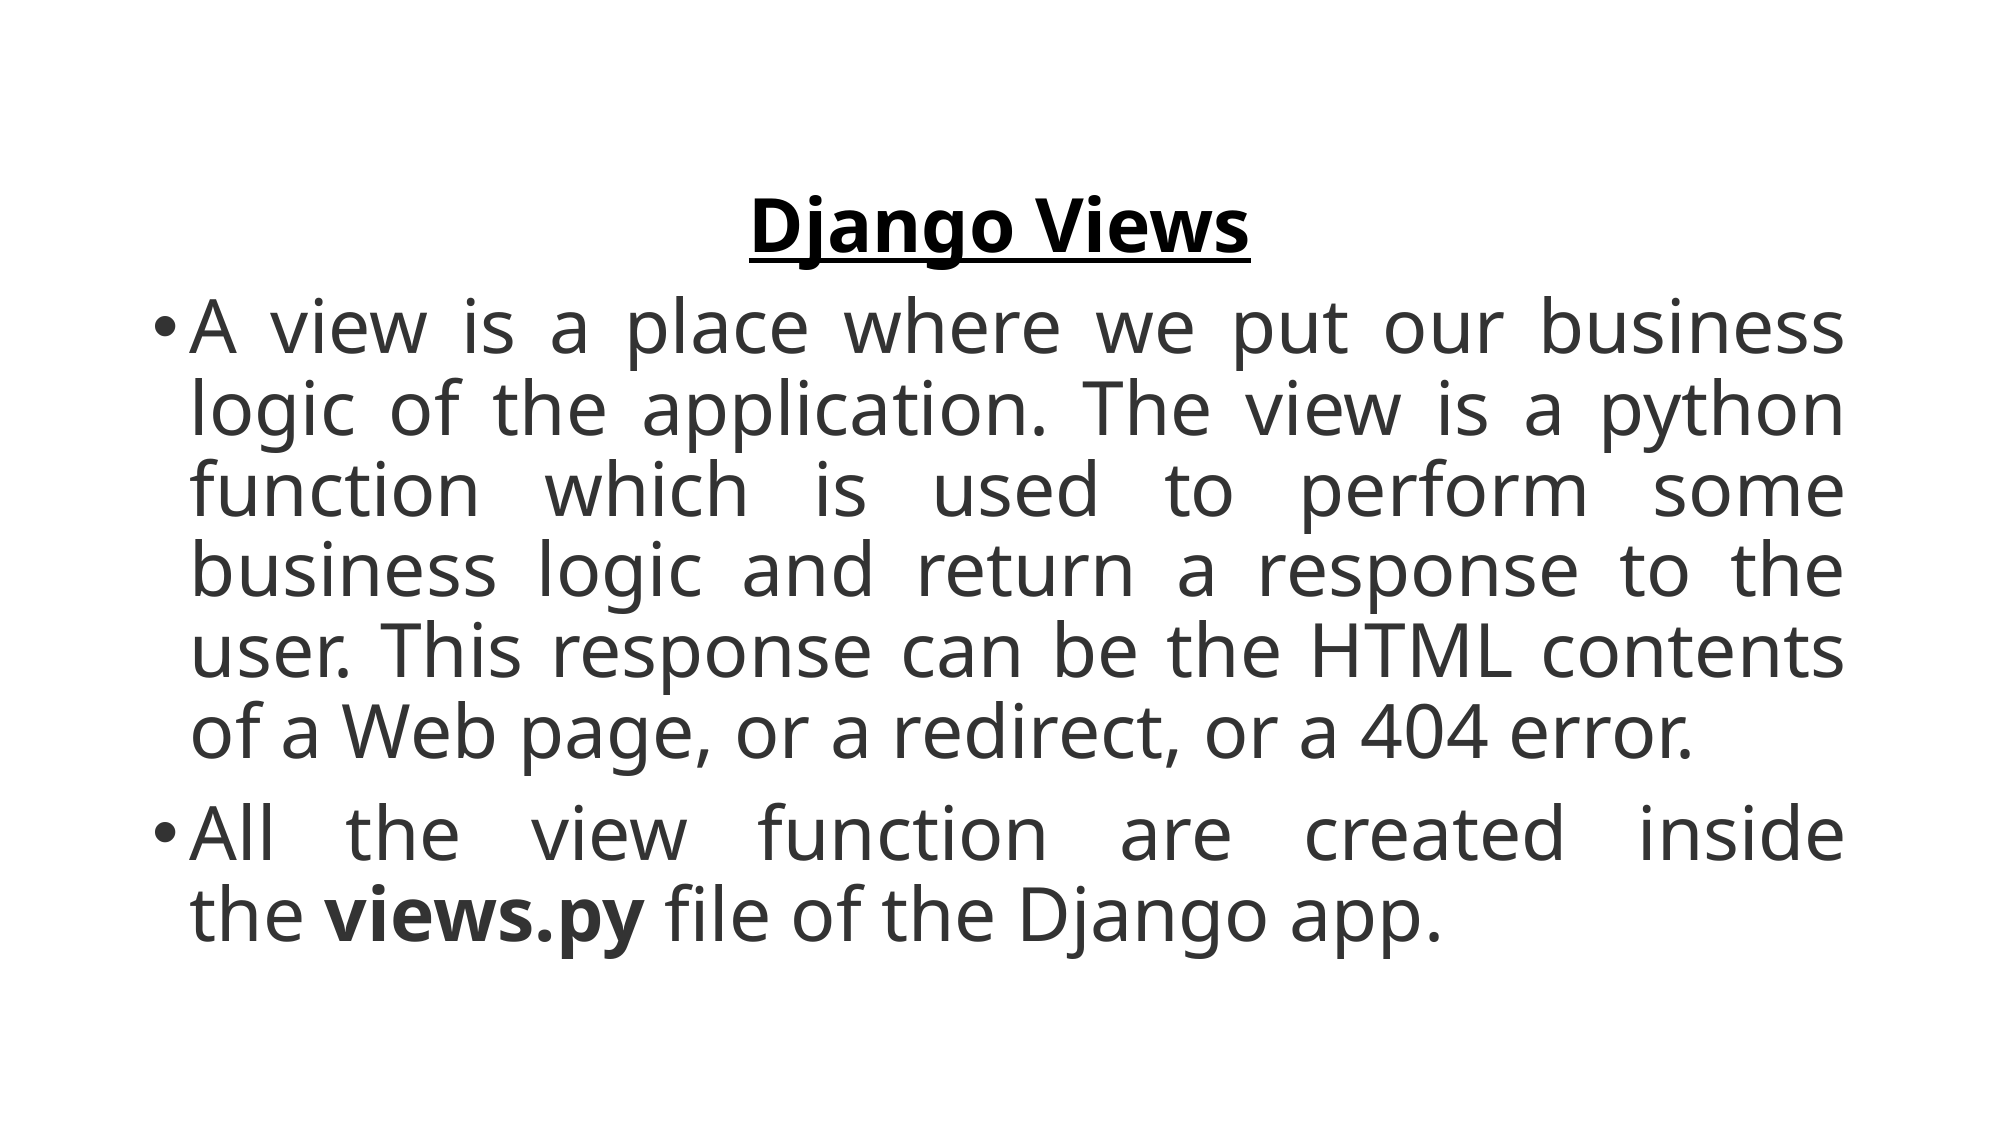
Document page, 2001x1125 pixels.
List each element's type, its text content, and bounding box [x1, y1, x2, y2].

list Django Views A view is a place where we put our business logic of the application. The view is a python function which is used to perform some business logic and return a response to the user. This response can be the HTML contents of a Web page, or a redirect, or a 404 error. All the view function are created inside the views.py file of the Django app. [137, 179, 1863, 1014]
